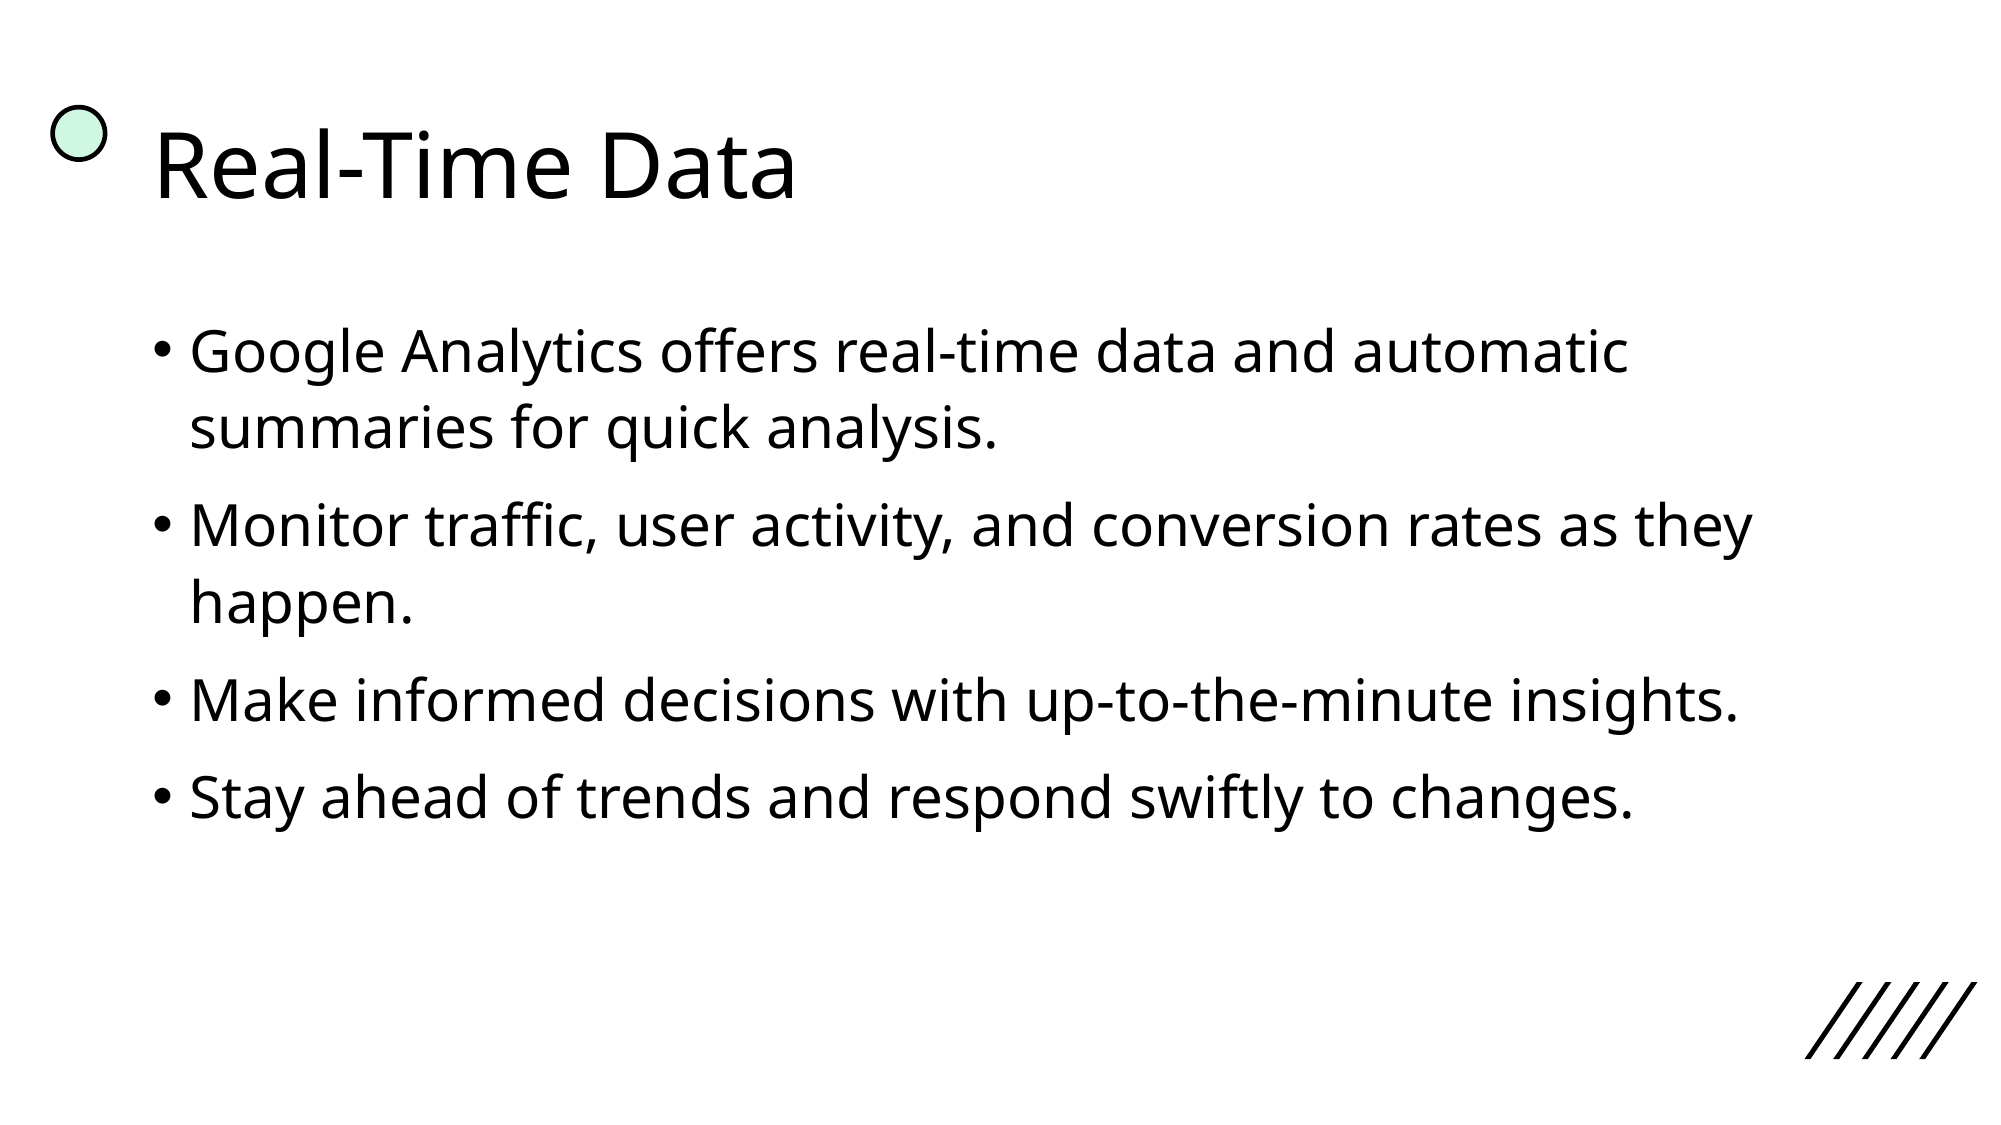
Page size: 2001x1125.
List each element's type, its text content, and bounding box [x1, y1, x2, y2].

title Real-Time Data [137, 59, 1863, 278]
list Google Analytics offers real-time data and automatic summaries for quick analysis. Monitor traffic, user activity, and conversion rates as they happen. Make informed decisions with up-to-the-minute insights. Stay ahead of trends and respond swiftly to changes. [137, 299, 1863, 1014]
